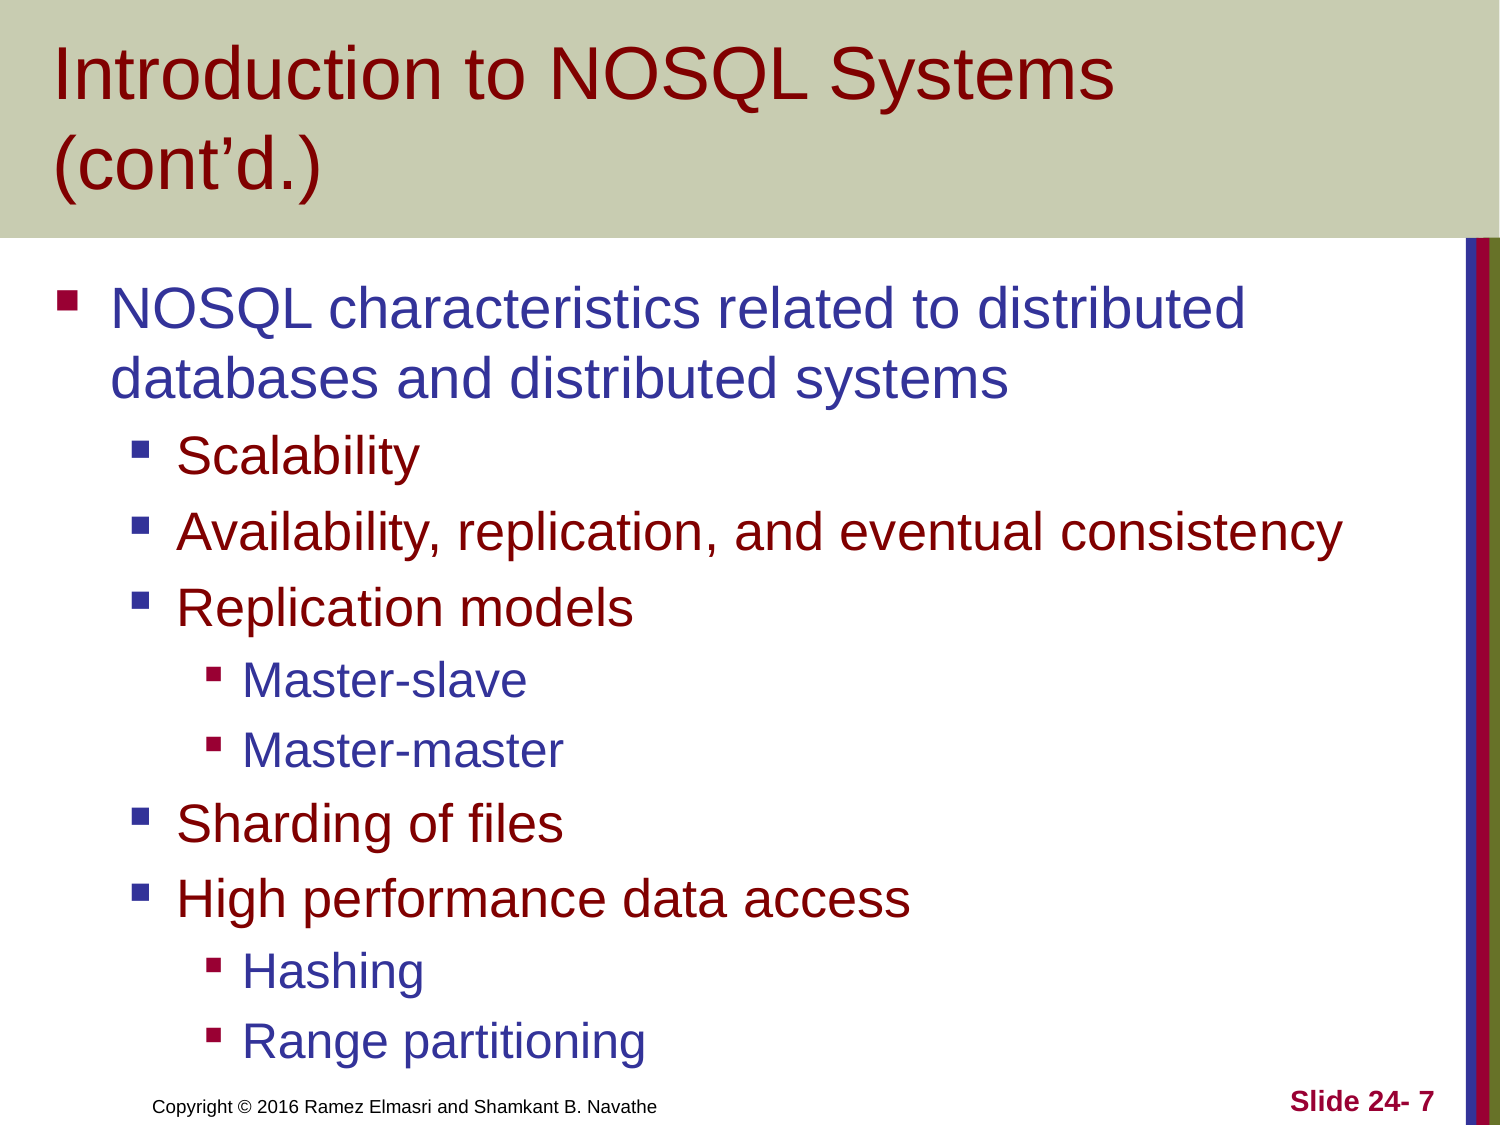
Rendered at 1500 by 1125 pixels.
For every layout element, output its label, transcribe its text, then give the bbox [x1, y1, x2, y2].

slide_number Slide 24- 7 [1137, 1049, 1451, 1125]
title Introduction to NOSQL Systems (cont’d.) [37, 49, 1317, 213]
list NOSQL characteristics related to distributed databases and distributed systems Scalability Availability, replication, and eventual consistency Replication models Master-slave Master-master Sharding of files High performance data access Hashing Range partitioning [39, 262, 1400, 1013]
